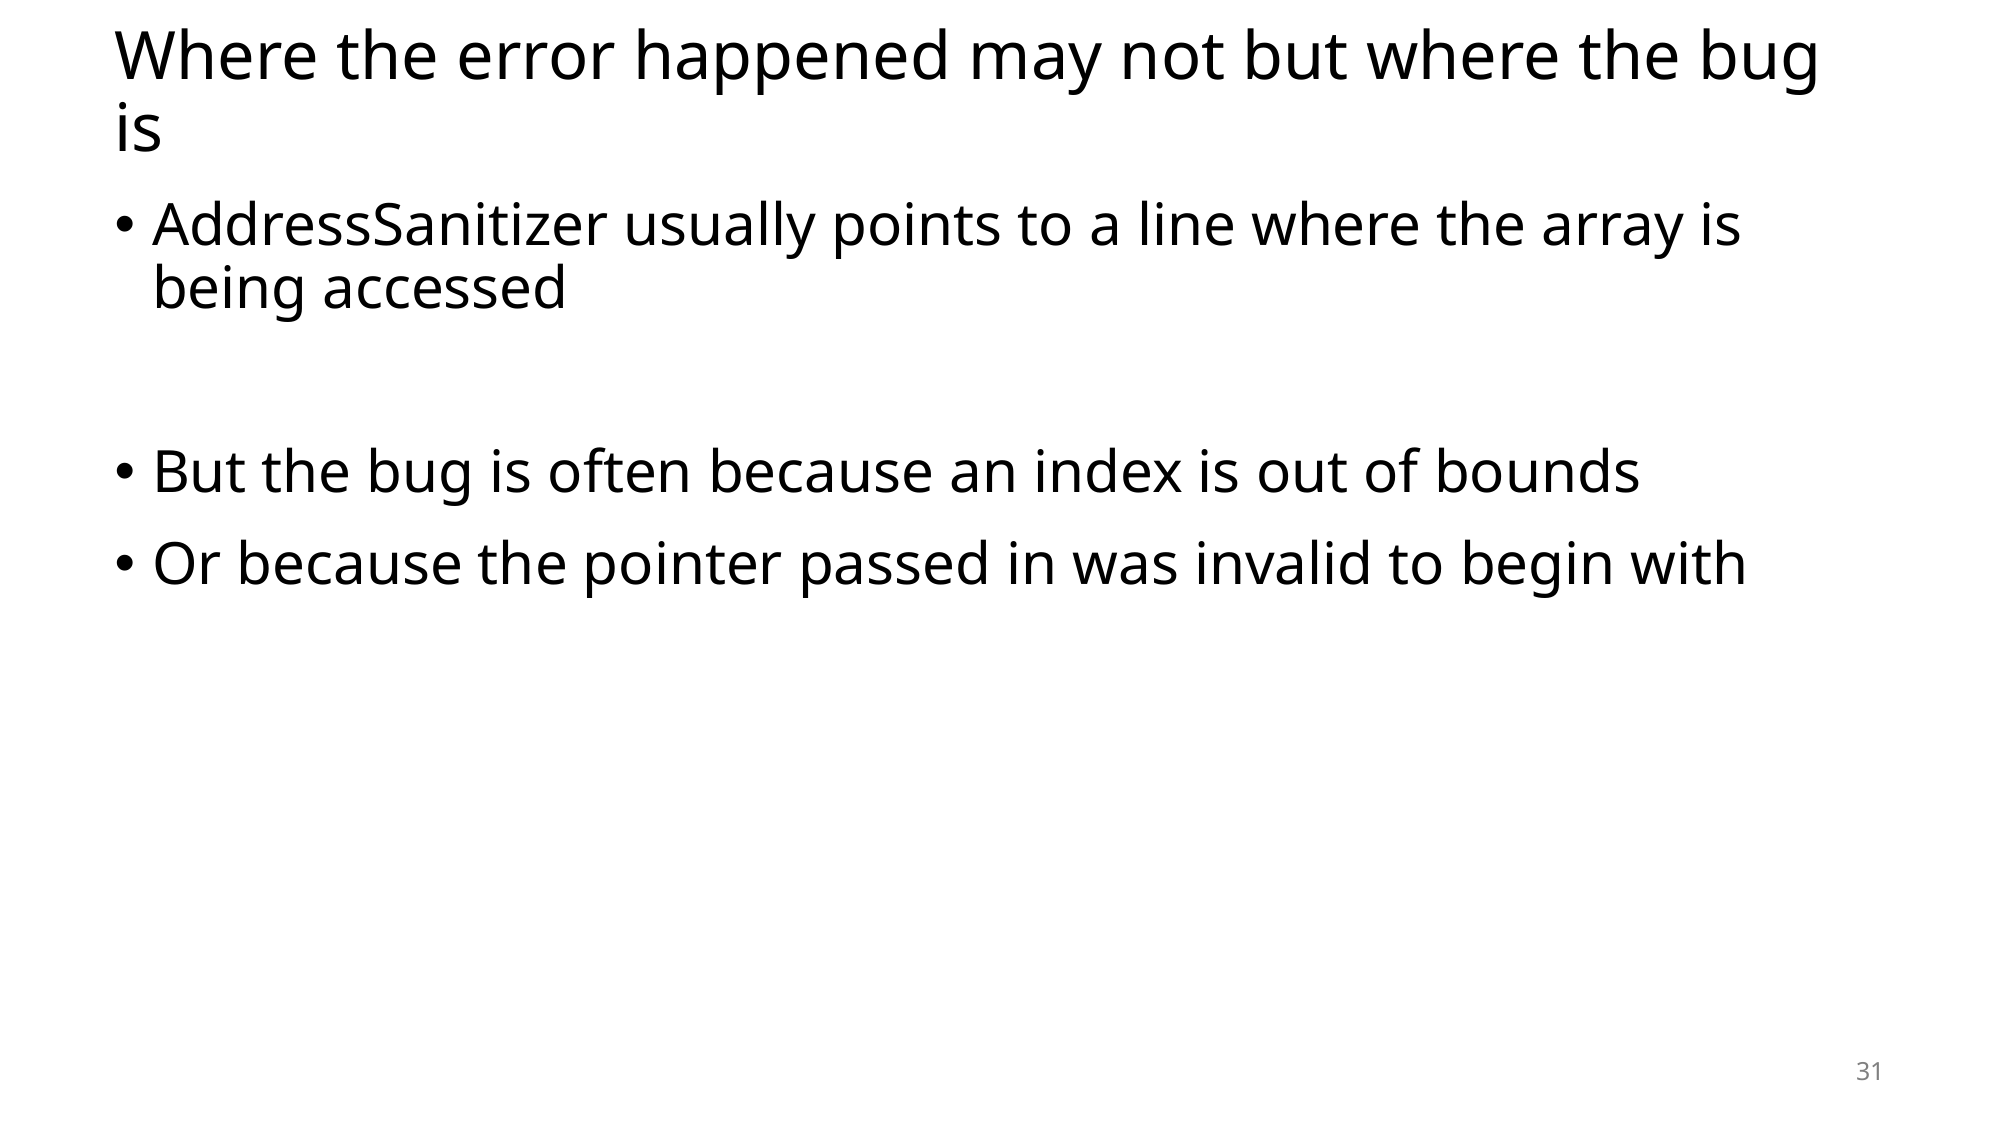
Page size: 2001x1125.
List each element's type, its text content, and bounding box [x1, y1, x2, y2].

list AddressSanitizer usually points to a line where the array is being accessed But the bug is often because an index is out of bounds Or because the pointer passed in was invalid to begin with [99, 187, 1900, 1013]
title Where the error happened may not but where the bug is [99, 37, 1900, 150]
slide_number 31 [1749, 1042, 1900, 1103]
